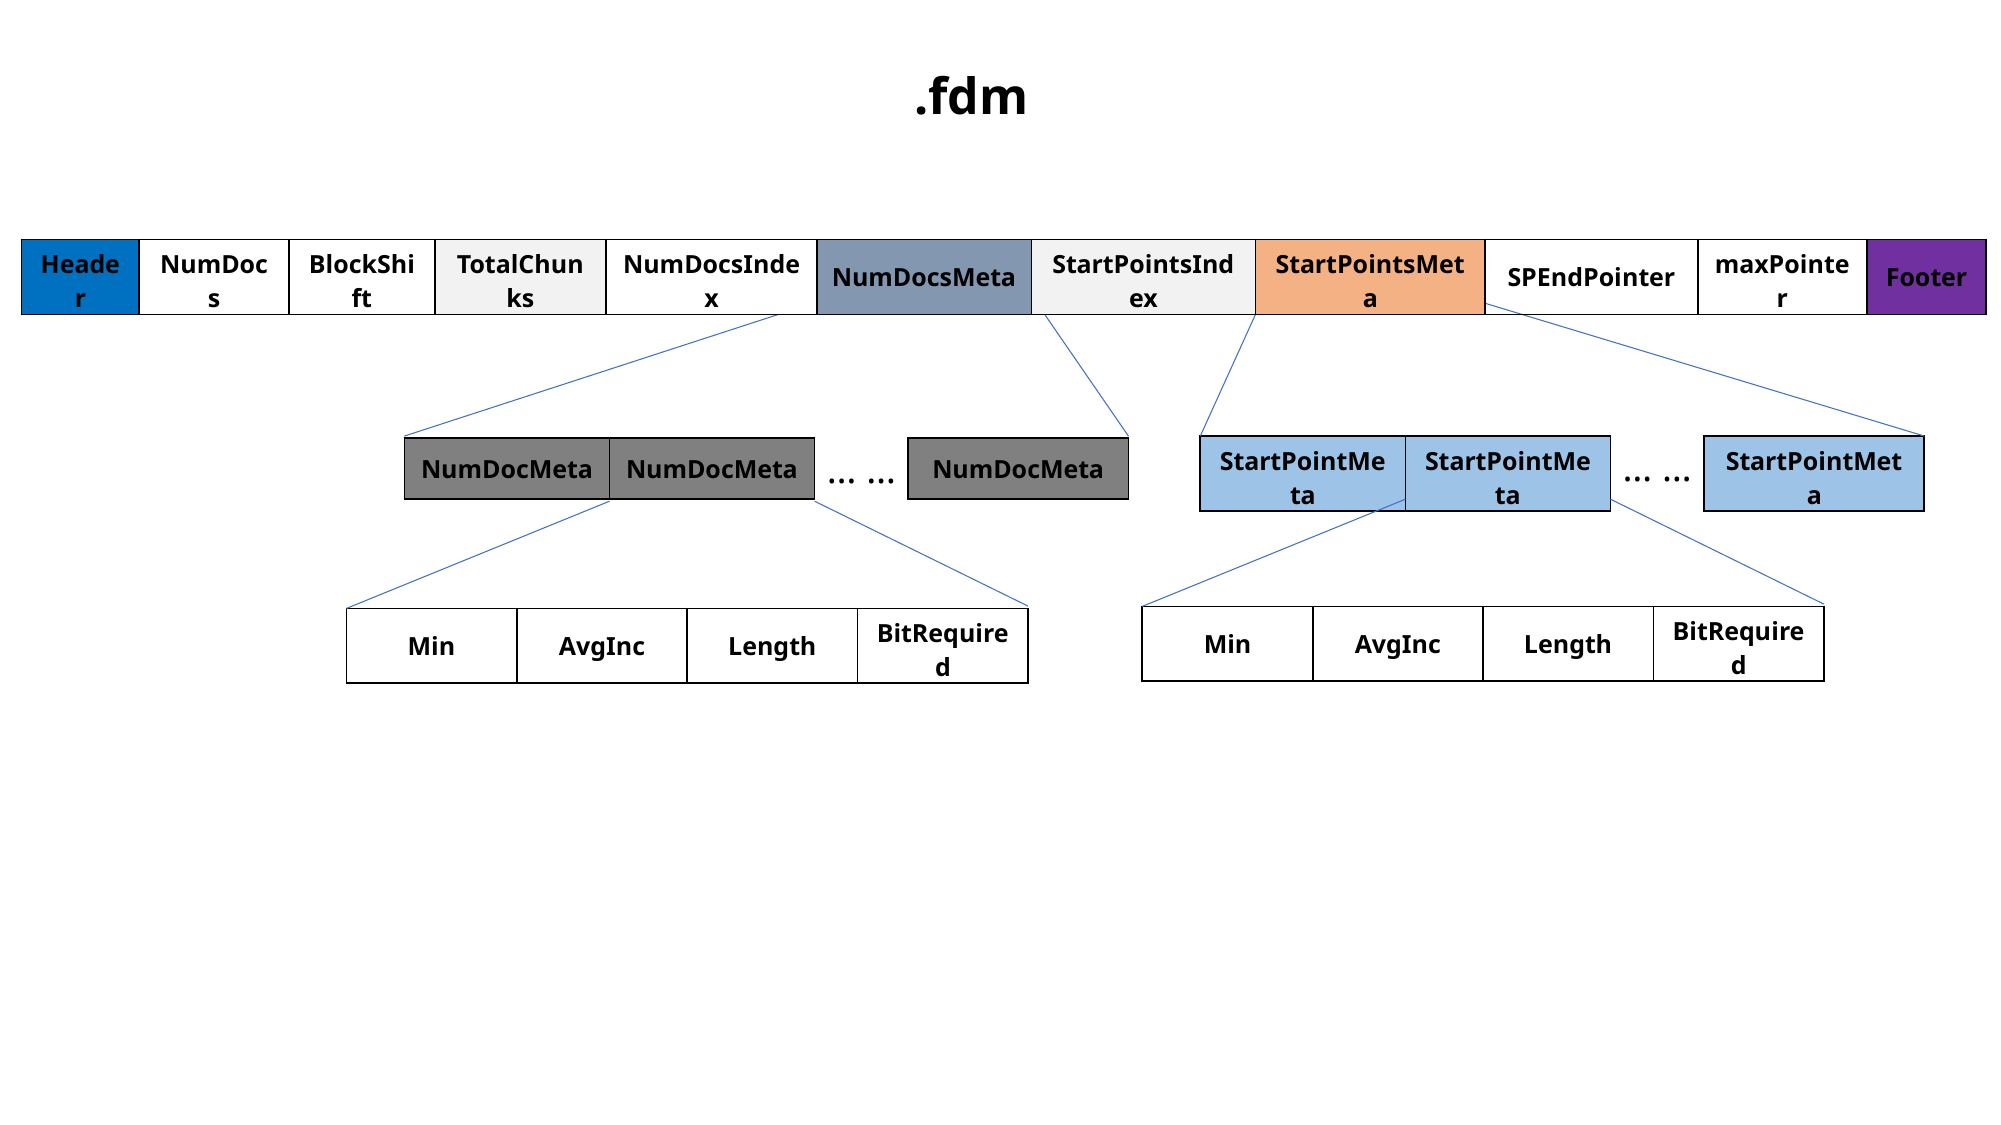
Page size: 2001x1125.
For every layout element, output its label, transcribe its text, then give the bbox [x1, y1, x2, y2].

text_box .fdm [899, 56, 1044, 132]
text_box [1610, 499, 1824, 605]
text_box … … [812, 438, 911, 499]
table_header StartPointMeta [1201, 437, 1405, 499]
text_box … … [1608, 436, 1707, 496]
table_header Length [688, 609, 857, 682]
table_header NumDocMeta [610, 439, 812, 498]
table_header BitRequired [1654, 607, 1823, 680]
table_header NumDocs [140, 240, 288, 314]
table_header BitRequired [858, 609, 1027, 682]
table_header SPEndPointer [1486, 240, 1697, 302]
table_header AvgInc [1314, 607, 1482, 680]
table_header StartPointMeta [1406, 437, 1610, 510]
table_header Header [22, 240, 138, 314]
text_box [346, 501, 610, 609]
table_header NumDocMeta [911, 439, 1128, 498]
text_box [1200, 303, 1261, 437]
table_header NumDocMeta [405, 439, 609, 498]
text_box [1142, 499, 1406, 607]
table_header Length [1484, 607, 1653, 680]
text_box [1036, 302, 1129, 436]
table_header StartPointMeta [1705, 437, 1923, 510]
table_header maxPointer [1699, 240, 1866, 302]
table_header Min [1143, 607, 1312, 680]
table_header TotalChunks [436, 240, 605, 302]
table_header AvgInc [518, 609, 686, 682]
table_header Footer [1868, 240, 1985, 314]
table_header BlockShift [290, 240, 434, 314]
table_header StartPointsIndex [1032, 240, 1255, 314]
table_header NumDocsMeta [818, 240, 1031, 314]
table_header NumDocsIndex [607, 240, 816, 314]
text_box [814, 501, 1028, 607]
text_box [1483, 302, 1925, 436]
table_header StartPointsMeta [1256, 240, 1484, 314]
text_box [404, 302, 815, 436]
table_header Min [347, 609, 516, 682]
